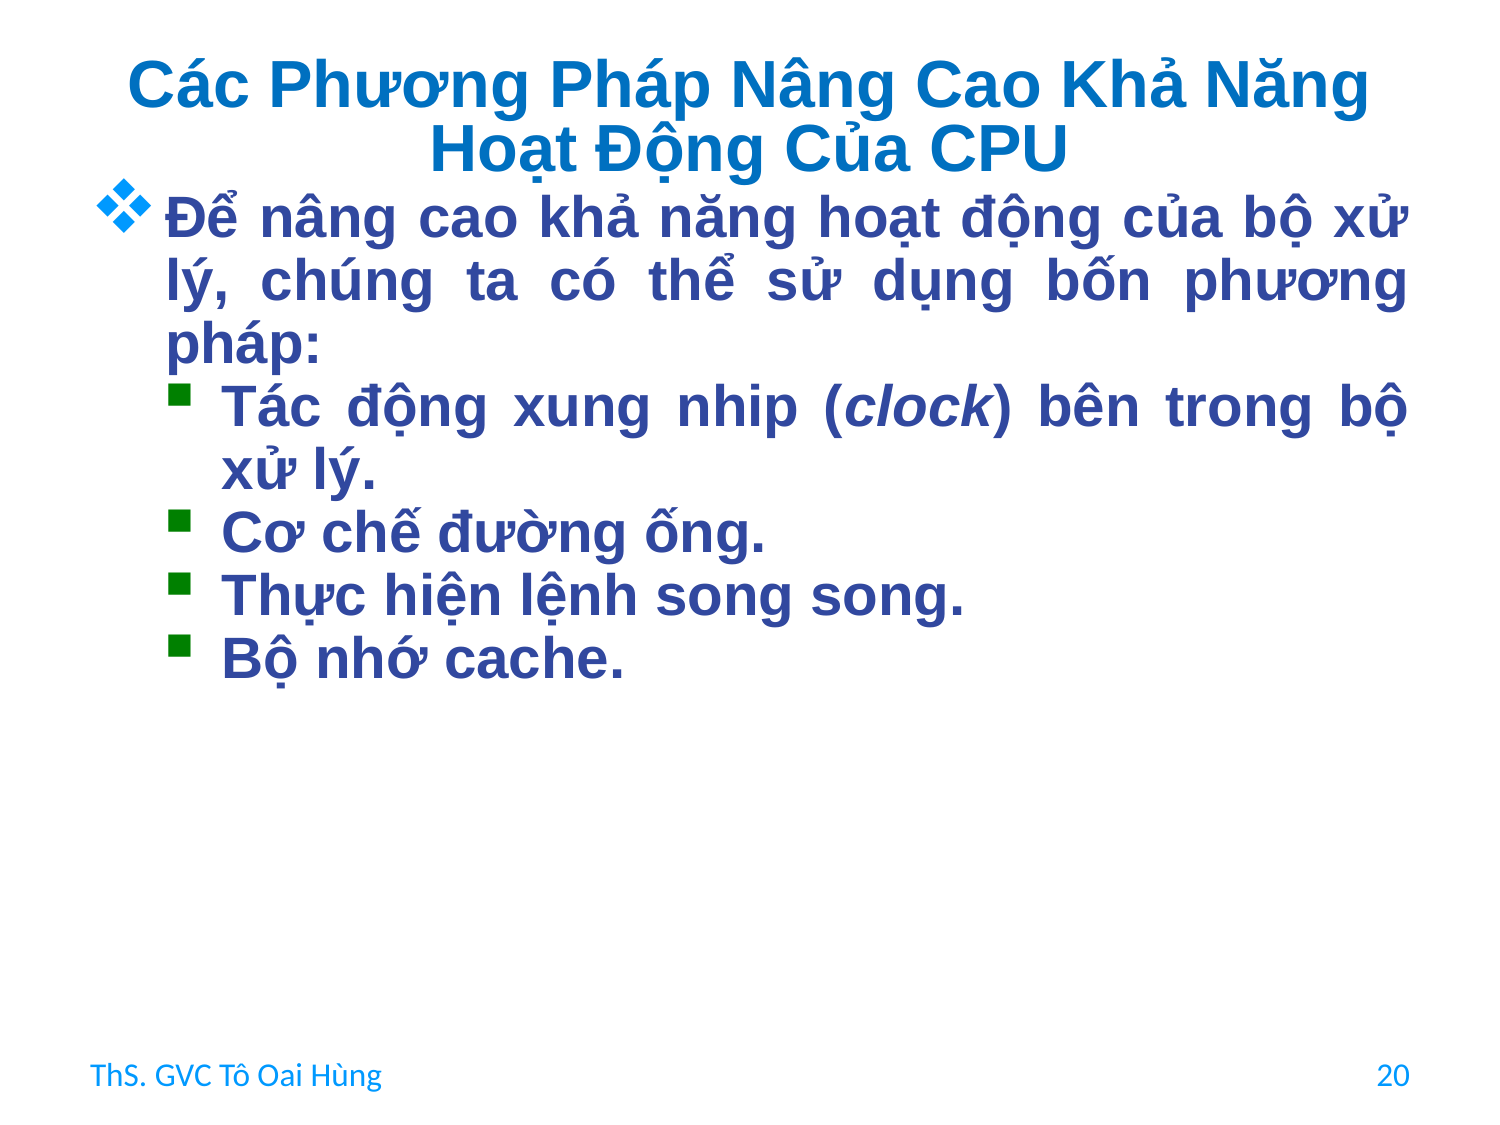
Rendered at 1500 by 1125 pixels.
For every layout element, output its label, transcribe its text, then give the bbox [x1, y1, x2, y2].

title Các Phương Pháp Nâng Cao Khả Năng Hoạt Động Của CPU [75, 60, 1425, 179]
slide_number ThS. GVC Tô Oai Hùng [75, 1042, 425, 1103]
slide_number 20 [1074, 1042, 1425, 1103]
list Để nâng cao khả năng hoạt động của bộ xử lý, chúng ta có thể sử dụng bốn phương pháp: Tác động xung nhip (clock) bên trong bộ xử lý. Cơ chế đường ống. Thực hiện lệnh song song. Bộ nhớ cache. [75, 179, 1425, 1050]
